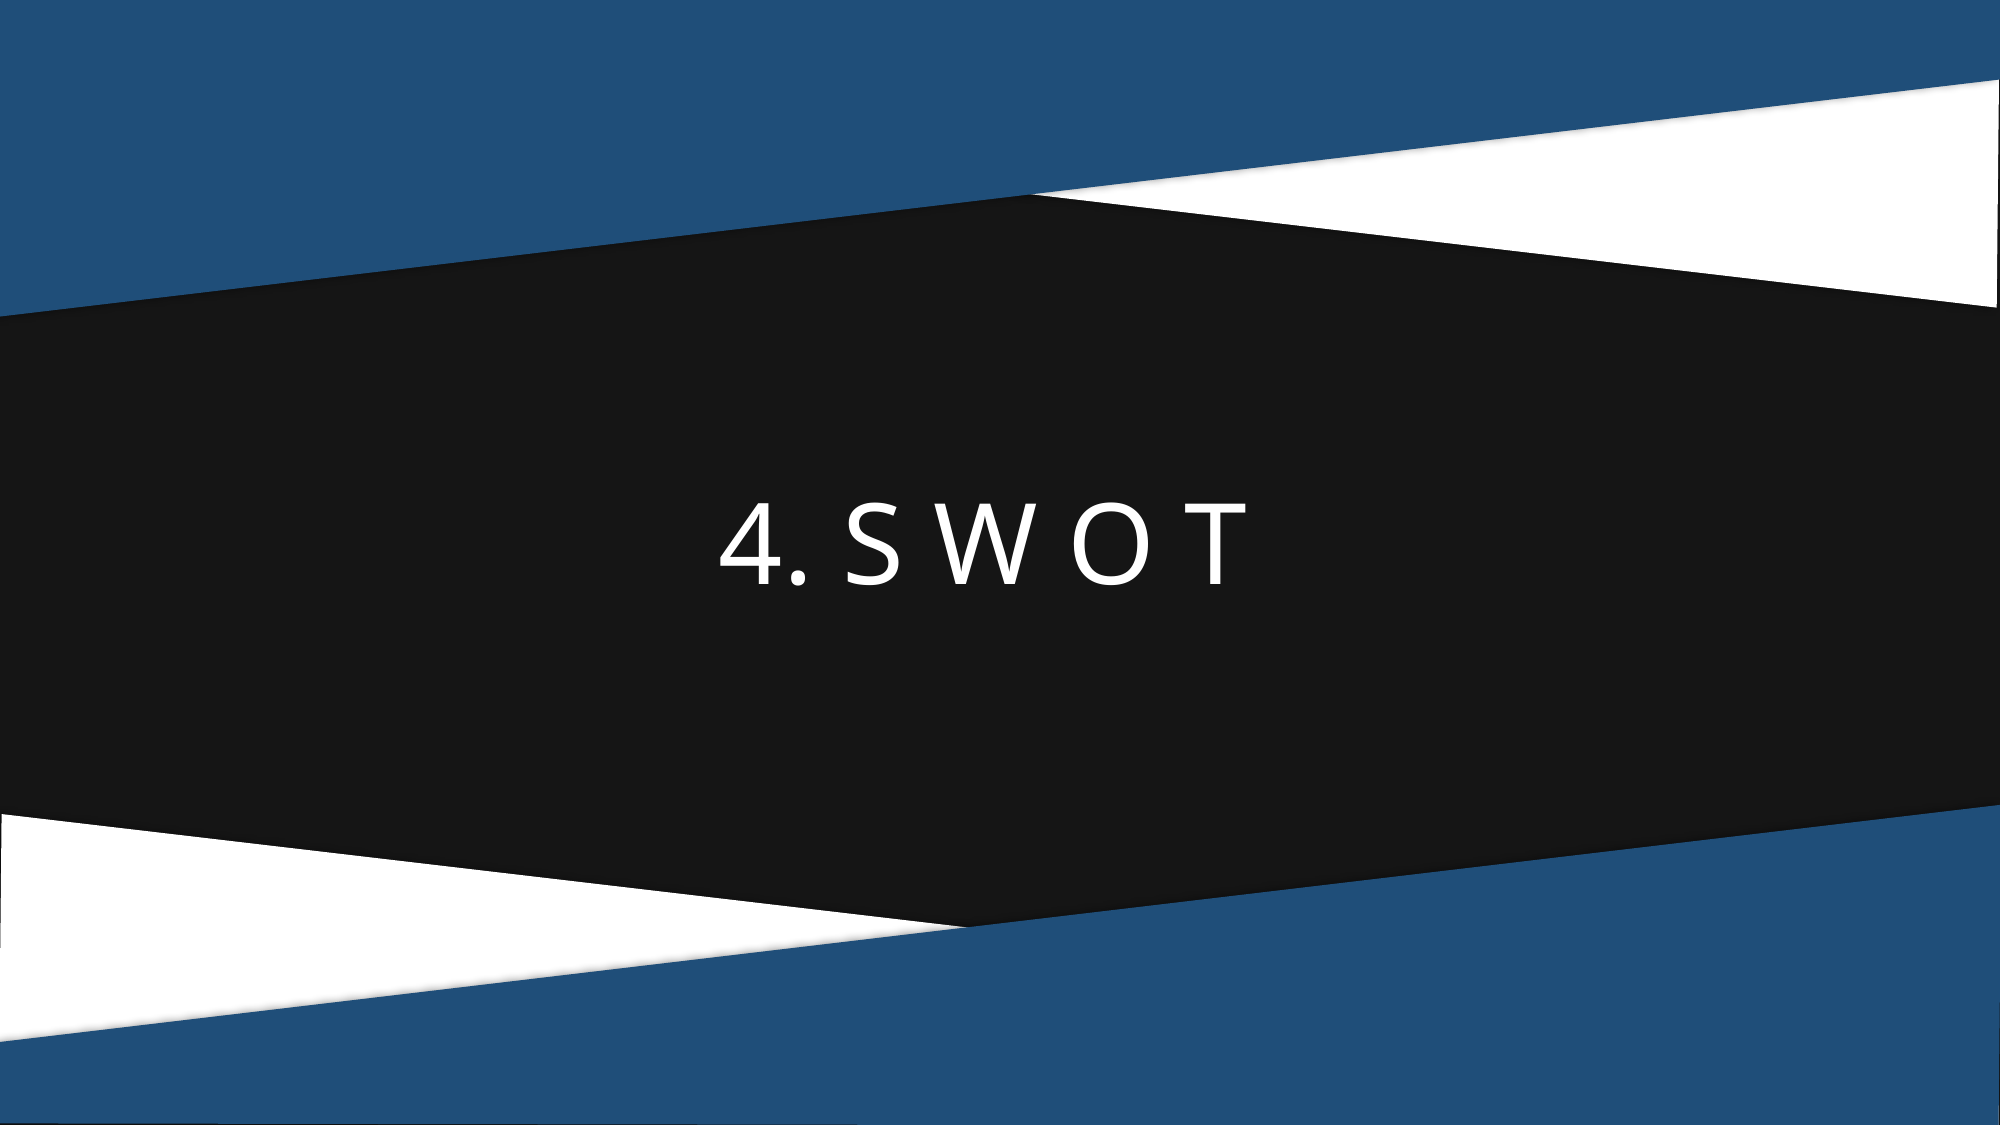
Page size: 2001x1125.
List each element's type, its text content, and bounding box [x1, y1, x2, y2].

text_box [0, 804, 2000, 1125]
text_box 4. S W O T [561, 464, 1405, 615]
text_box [0, 0, 2000, 317]
